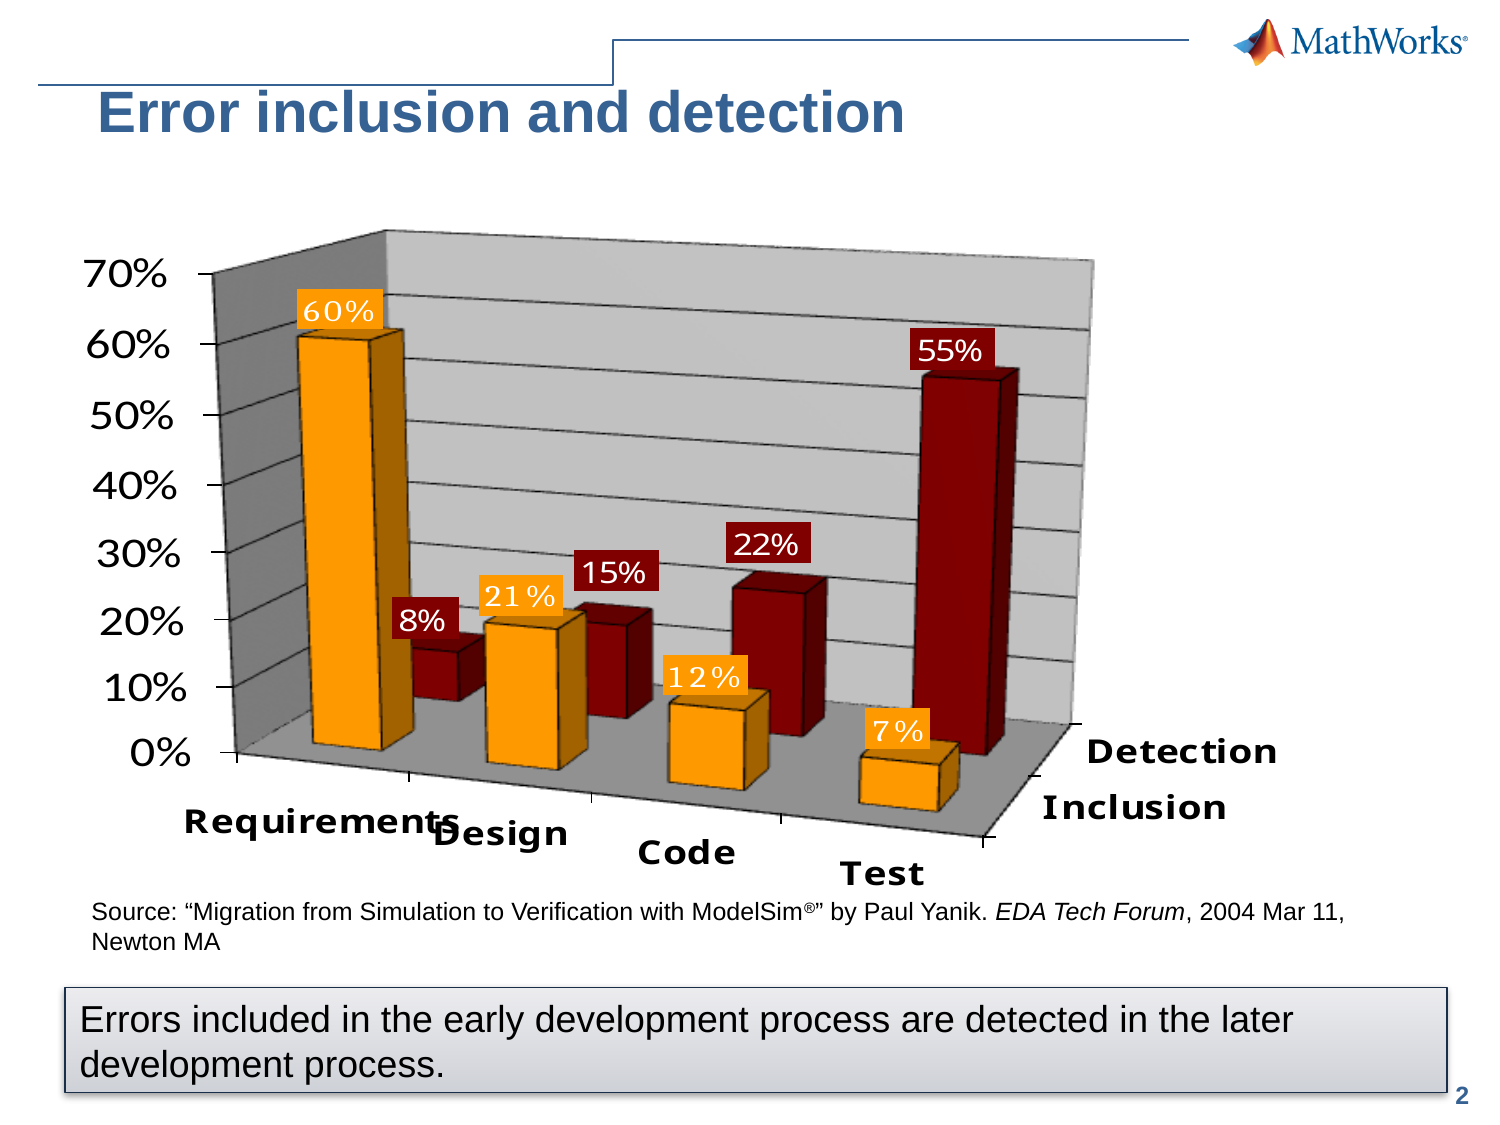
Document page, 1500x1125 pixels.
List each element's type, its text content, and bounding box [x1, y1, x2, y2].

picture [1226, 7, 1483, 66]
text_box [16, 113, 1440, 965]
text_box Errors included in the early development process are detected in the later development process. [64, 987, 1448, 1093]
title Error inclusion and detection [82, 66, 1499, 191]
